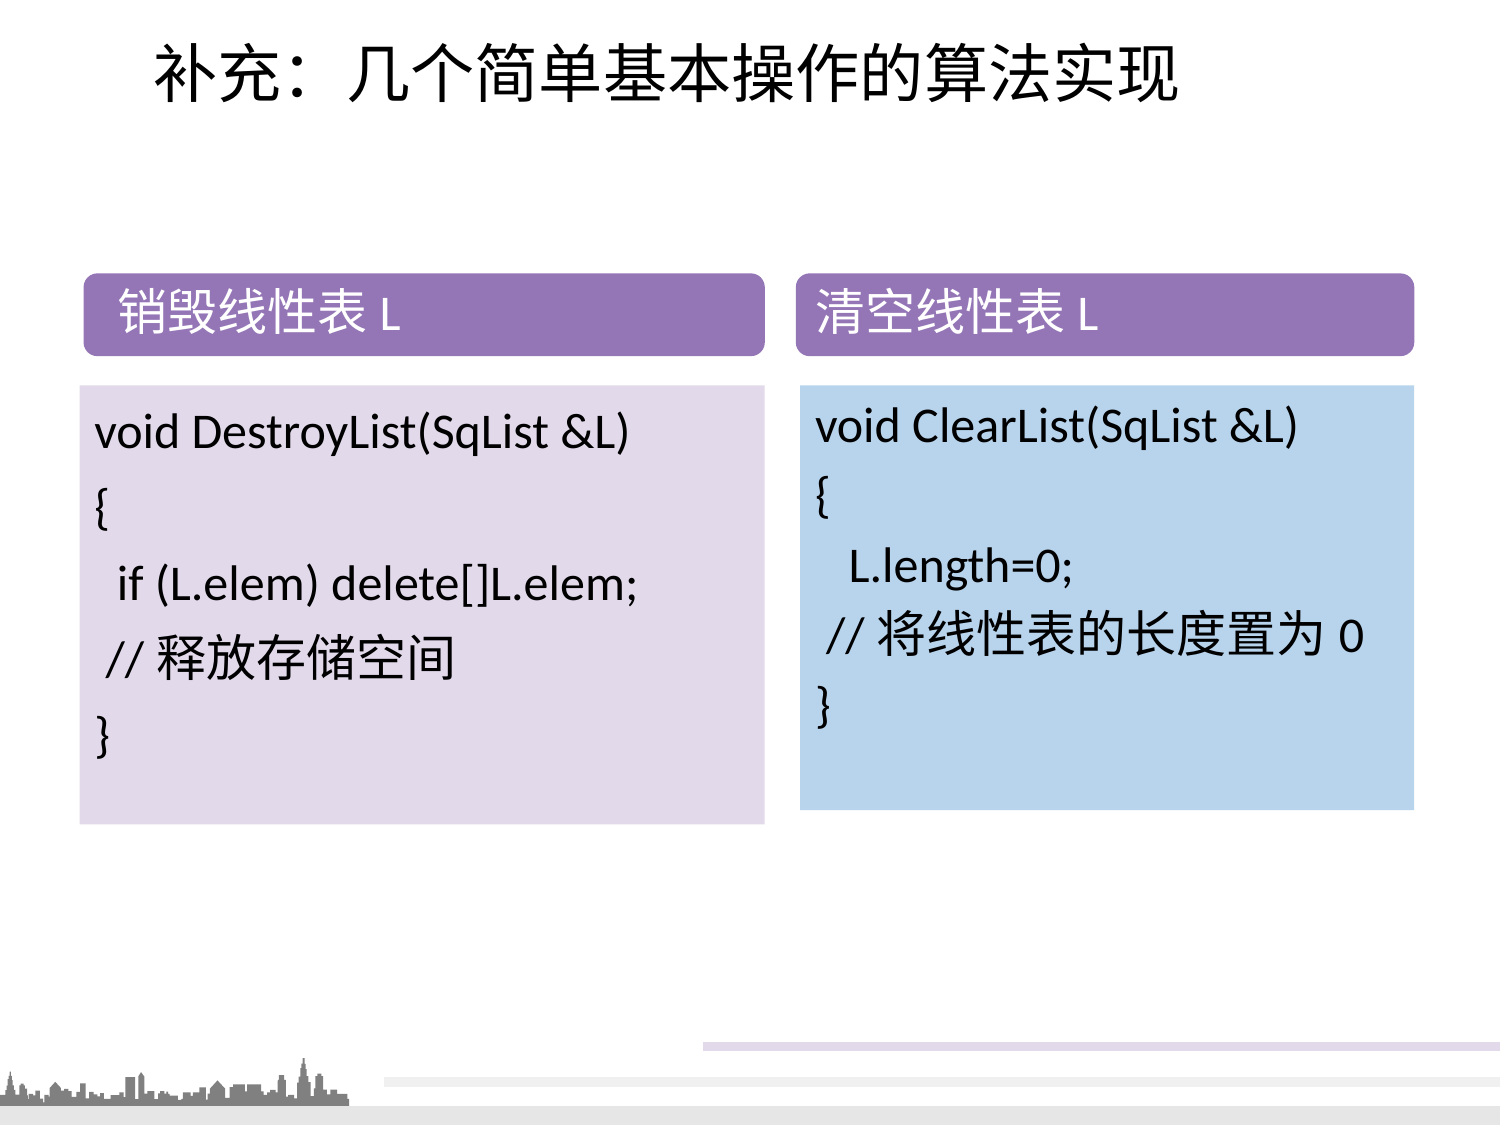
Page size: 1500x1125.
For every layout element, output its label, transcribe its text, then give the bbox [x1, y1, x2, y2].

text_box 销毁线性表L [79, 267, 765, 350]
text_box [795, 273, 1415, 357]
text_box void ClearList(SqList &L) { L.length=0; //将线性表的长度置为0 } [800, 385, 1415, 811]
text_box void DestroyList(SqList &L) { if (L.elem) delete[]L.elem; //释放存储空间 } [79, 385, 765, 825]
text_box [0, 1046, 1500, 1118]
text_box 补充：几个简单基本操作的算法实现 [138, 33, 1357, 120]
text_box [85, 350, 763, 357]
